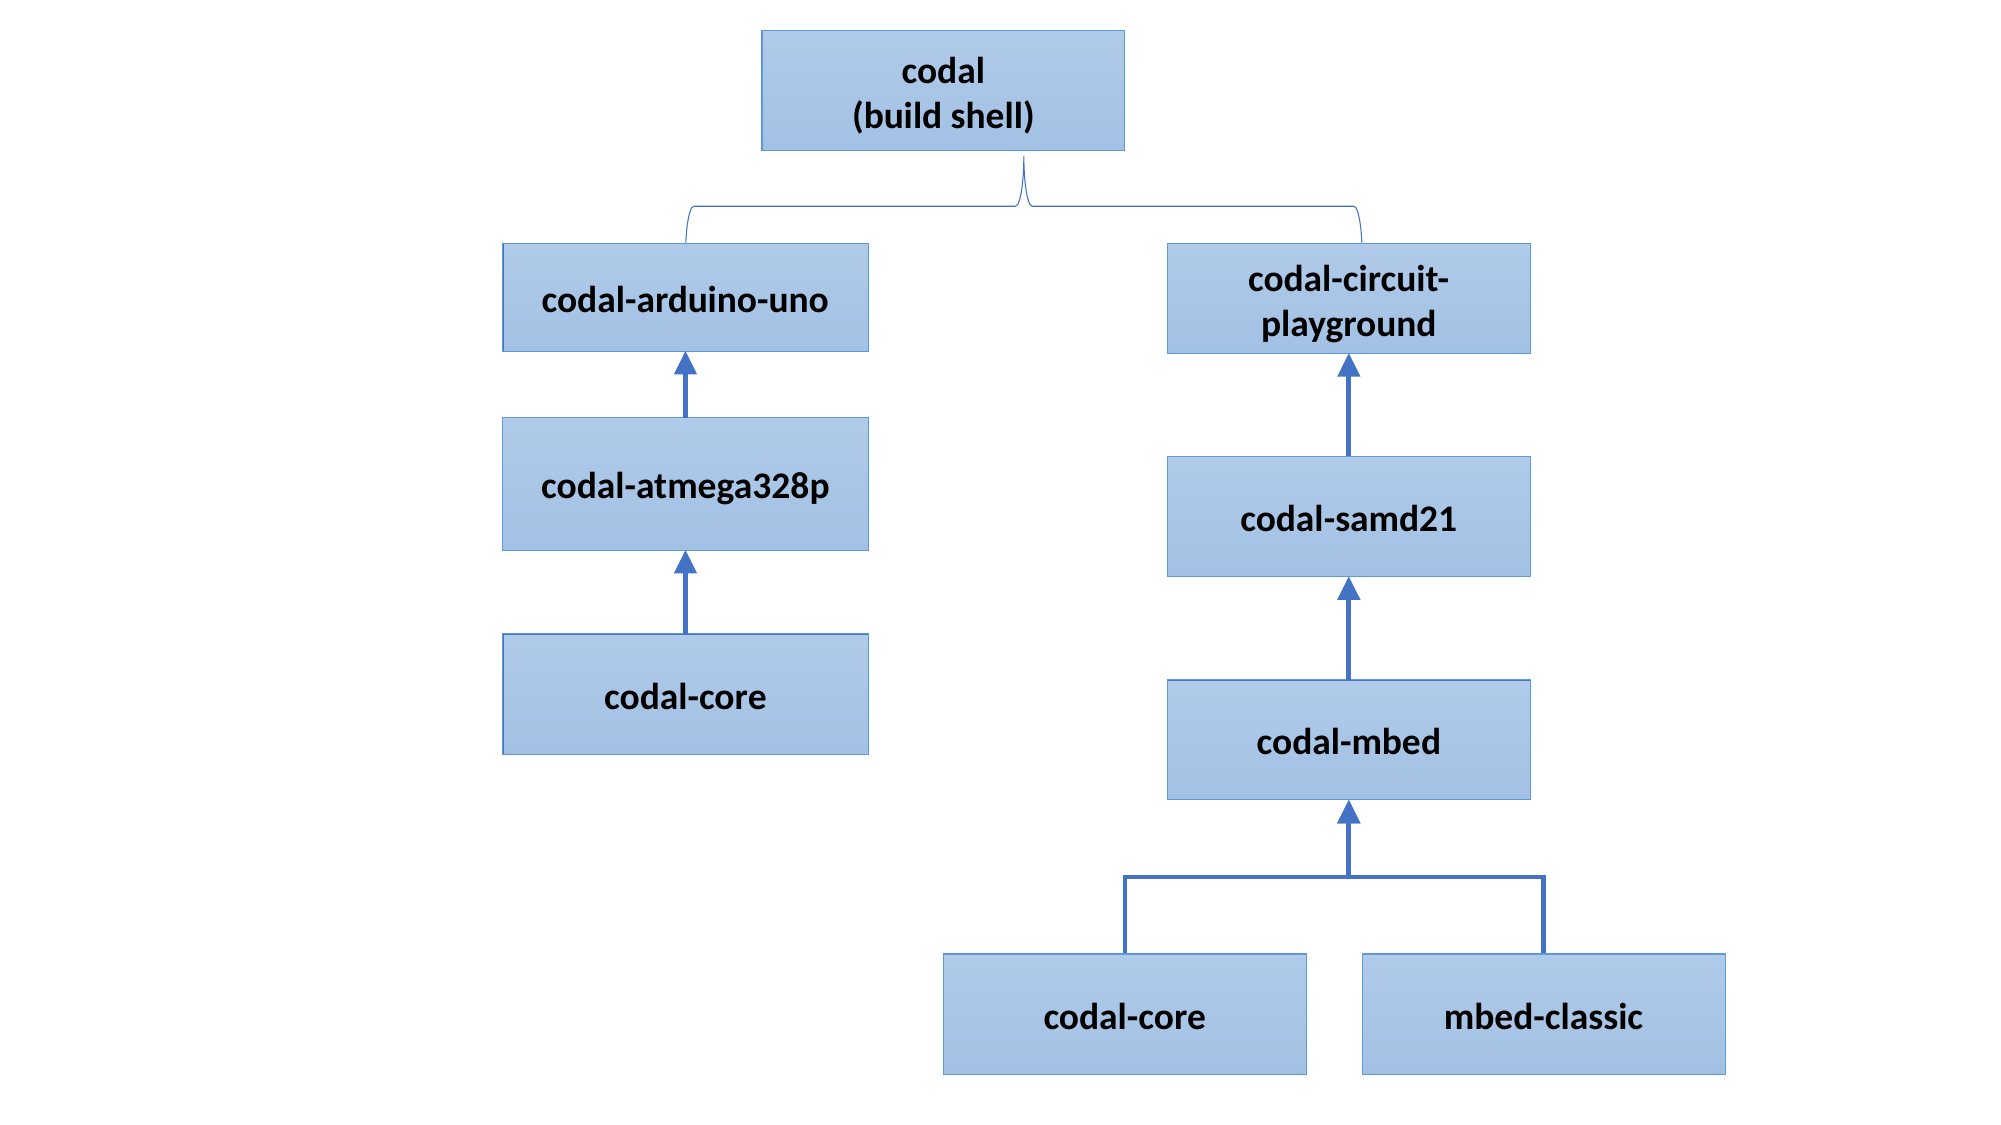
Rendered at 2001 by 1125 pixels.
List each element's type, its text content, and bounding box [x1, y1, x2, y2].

text_box codal-circuit-playground [1167, 243, 1531, 354]
text_box codal (build shell) [761, 30, 1125, 151]
text_box [685, 155, 1363, 257]
text_box codal-core [943, 953, 1307, 1075]
text_box codal-samd21 [1167, 456, 1531, 577]
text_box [1159, 765, 1314, 989]
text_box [1369, 779, 1524, 975]
text_box codal-mbed [1167, 679, 1531, 800]
text_box codal-atmega328p [502, 417, 869, 551]
text_box codal-arduino-uno [502, 243, 869, 352]
text_box mbed-classic [1362, 953, 1726, 1075]
text_box codal-core [502, 633, 869, 755]
